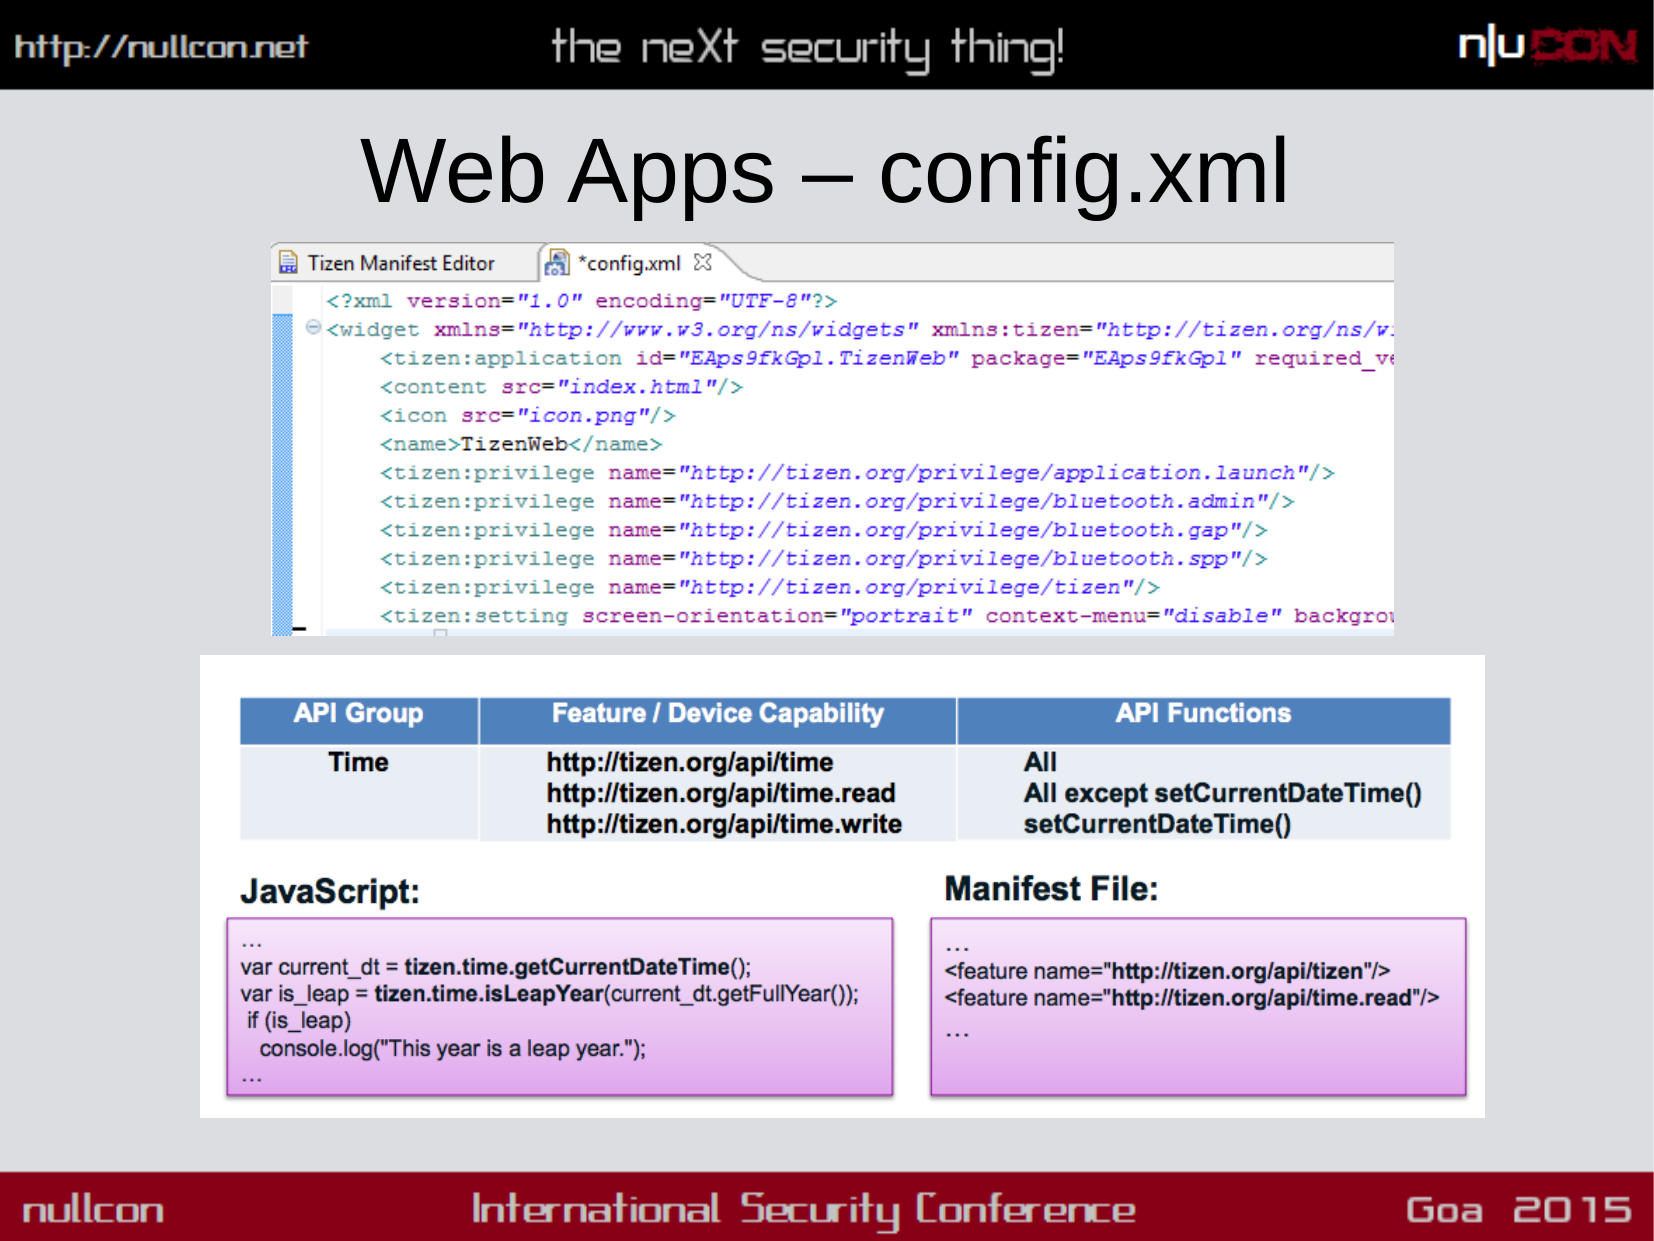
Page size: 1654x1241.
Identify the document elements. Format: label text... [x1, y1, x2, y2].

picture [0, 0, 1654, 1241]
title Web Apps – config.xml [82, 123, 1571, 331]
